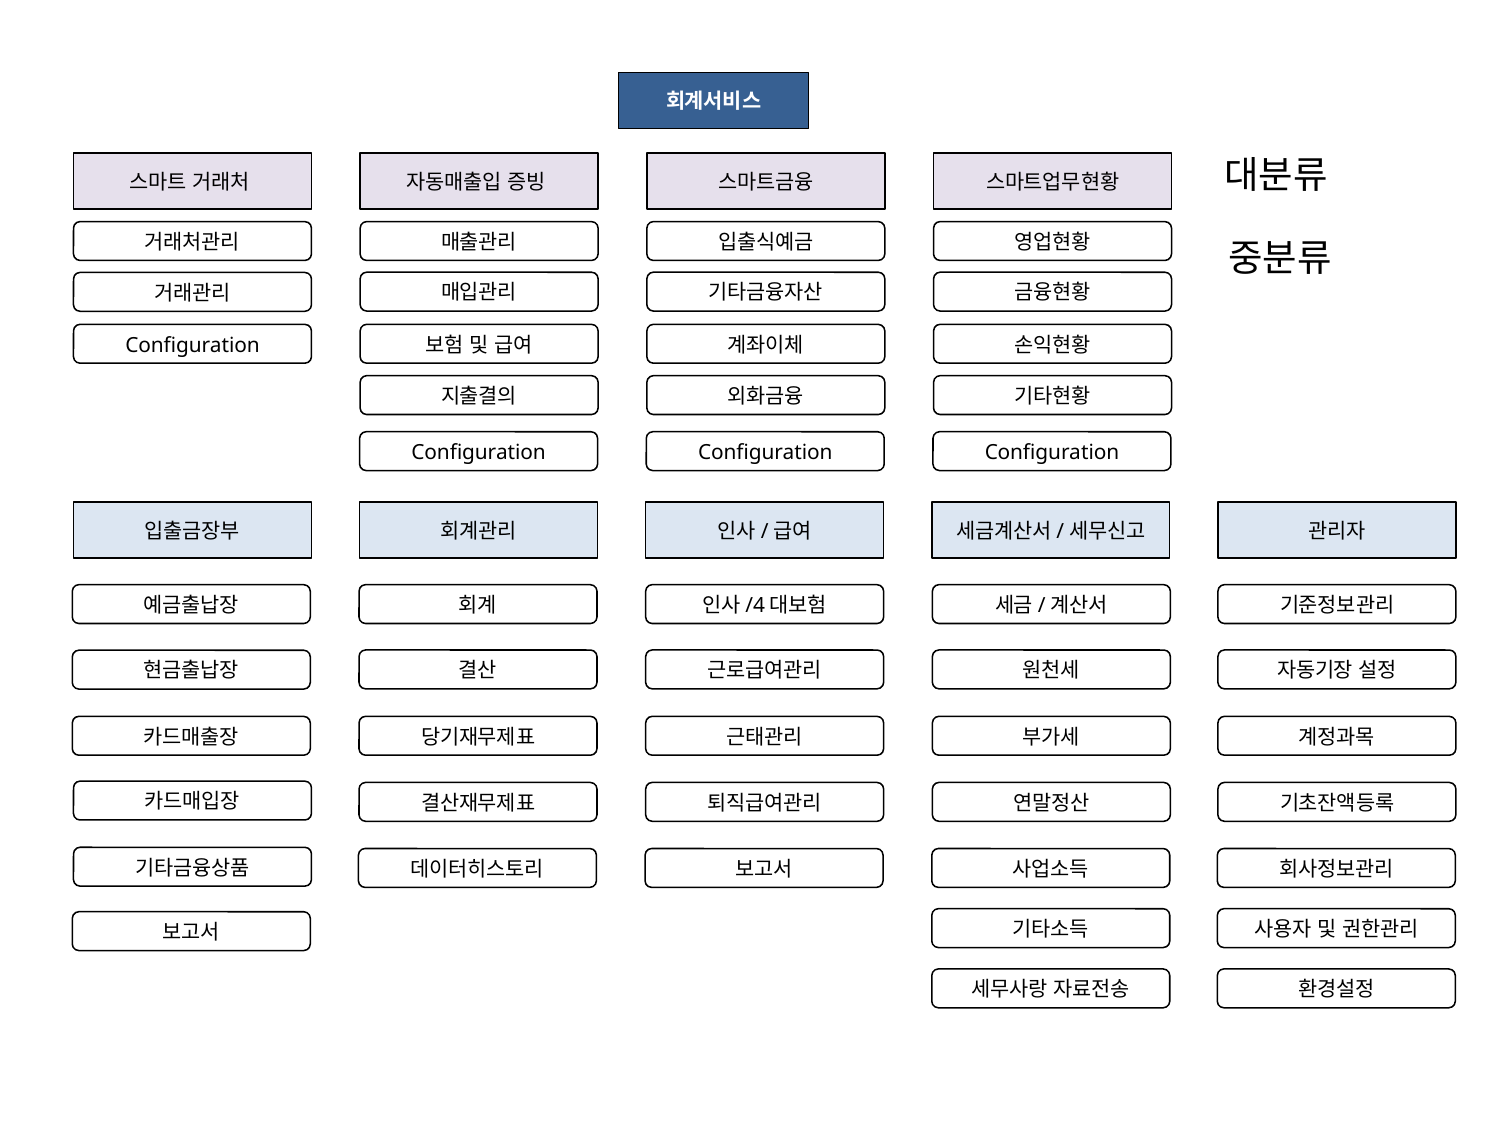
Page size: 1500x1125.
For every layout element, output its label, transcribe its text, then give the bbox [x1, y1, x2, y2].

text_box 세금계산서/세무신고 [930, 500, 1172, 560]
text_box 근로급여관리 [643, 647, 886, 691]
text_box 회계 [356, 582, 600, 626]
text_box 당기재무제표 [356, 714, 600, 758]
text_box Configuration [644, 429, 887, 473]
text_box 자동매출입 증빙 [358, 151, 600, 211]
text_box 스마트업무현황 [932, 151, 1174, 211]
text_box 카드매입장 [71, 779, 314, 823]
text_box 회사정보관리 [1215, 846, 1458, 890]
text_box 근태관리 [643, 714, 886, 758]
text_box 거래처관리 [71, 219, 314, 263]
text_box 카드매출장 [70, 714, 313, 758]
text_box 현금출납장 [70, 648, 313, 692]
text_box 스마트 거래처 [71, 151, 313, 211]
text_box 금융현황 [931, 270, 1174, 314]
text_box Configuration [930, 429, 1174, 473]
text_box 손익현황 [931, 322, 1174, 366]
text_box 거래관리 [71, 270, 314, 314]
text_box 세금/계산서 [930, 582, 1173, 626]
text_box 연말정산 [930, 780, 1173, 824]
text_box 원천세 [930, 647, 1173, 691]
text_box 보험 및 급여 [358, 322, 601, 366]
text_box 계정과목 [1215, 714, 1458, 758]
text_box 계좌이체 [644, 322, 887, 366]
text_box 지출결의 [358, 373, 601, 417]
text_box 퇴직급여관리 [643, 780, 886, 824]
text_box 부가세 [930, 714, 1173, 758]
text_box 매출관리 [358, 219, 601, 263]
text_box 회계관리 [358, 500, 600, 560]
text_box 결산재무제표 [356, 780, 600, 824]
text_box 결산 [356, 647, 600, 691]
text_box 인사/4대보험 [643, 582, 886, 626]
text_box 기타금융상품 [71, 845, 314, 889]
text_box 중분류 [1213, 226, 1427, 287]
text_box 세무사랑 자료전송 [929, 966, 1172, 1010]
text_box 관리자 [1216, 500, 1458, 560]
text_box 회계서비스 [616, 70, 811, 130]
text_box Configuration [357, 429, 600, 473]
text_box 매입관리 [358, 270, 601, 314]
text_box 사업소득 [929, 846, 1172, 890]
text_box 입출식예금 [644, 219, 887, 263]
text_box 자동기장 설정 [1215, 647, 1458, 691]
text_box 외화금융 [644, 373, 887, 417]
text_box 기타금융자산 [644, 270, 887, 314]
text_box 기타현황 [931, 373, 1174, 417]
text_box Configuration [71, 322, 314, 366]
text_box 대분류 [1209, 144, 1422, 204]
text_box 인사/급여 [644, 500, 886, 560]
text_box 기타소득 [929, 906, 1172, 950]
text_box 영업현황 [931, 219, 1174, 263]
text_box 환경설정 [1215, 966, 1458, 1010]
text_box 데이터히스토리 [356, 846, 599, 890]
text_box 예금출납장 [70, 582, 313, 626]
text_box 입출금장부 [71, 500, 313, 560]
text_box 보고서 [70, 909, 313, 953]
text_box 스마트금융 [645, 151, 887, 211]
text_box 기준정보관리 [1215, 582, 1458, 626]
text_box 기초잔액등록 [1215, 780, 1458, 824]
text_box 사용자 및 권한관리 [1215, 906, 1458, 950]
text_box 보고서 [642, 846, 886, 890]
